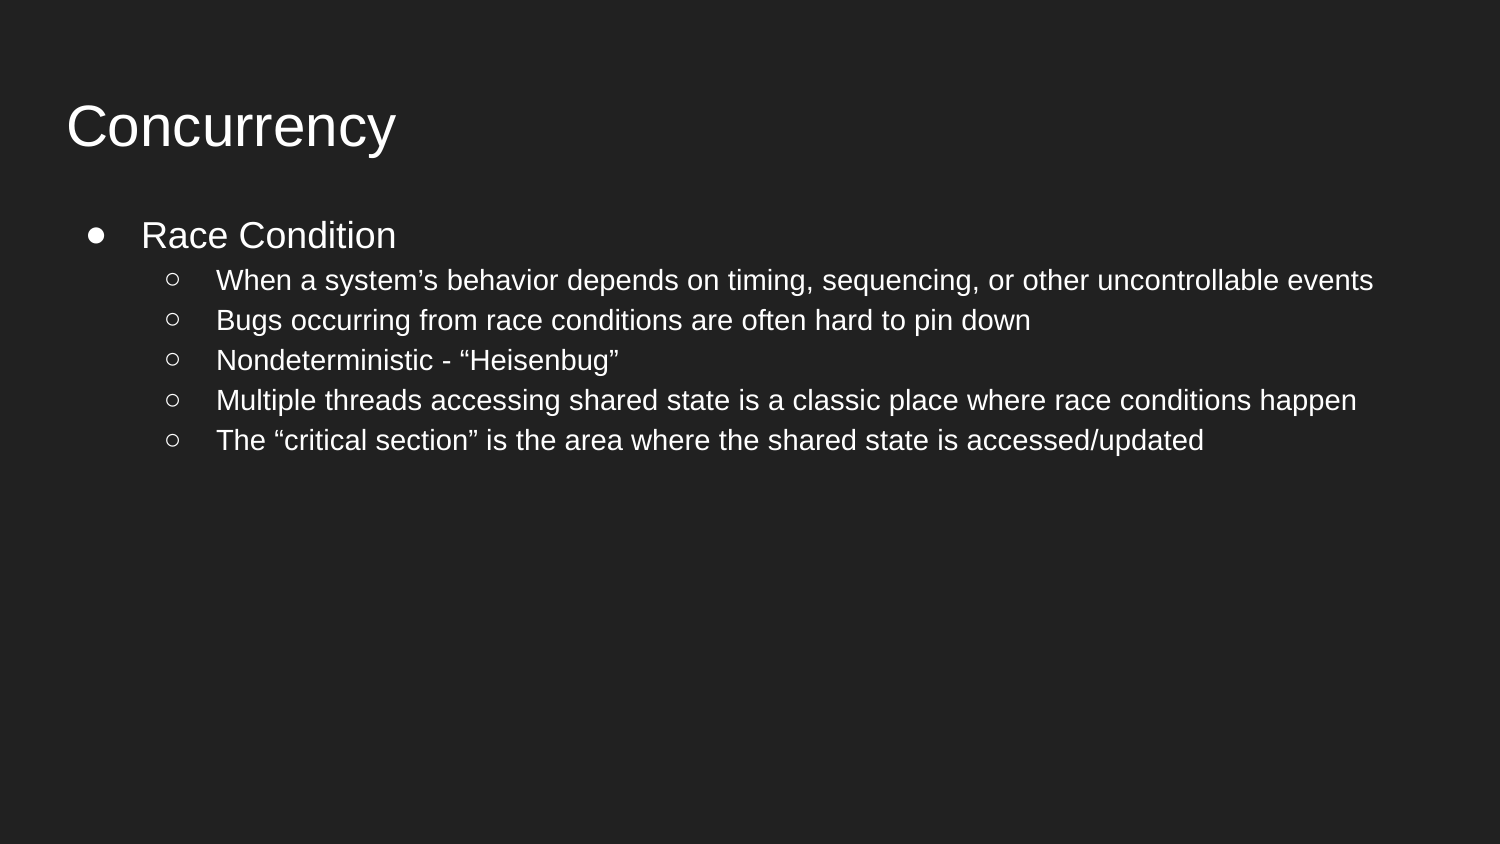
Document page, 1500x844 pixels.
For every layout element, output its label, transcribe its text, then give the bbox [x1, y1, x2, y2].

title Concurrency [51, 72, 1449, 167]
list Race Condition When a system’s behavior depends on timing, sequencing, or other uncontrollable events Bugs occurring from race conditions are often hard to pin down Nondeterministic - “Heisenbug” Multiple threads accessing shared state is a classic place where race conditions happen The “critical section” is the area where the shared state is accessed/updated [51, 189, 1449, 750]
